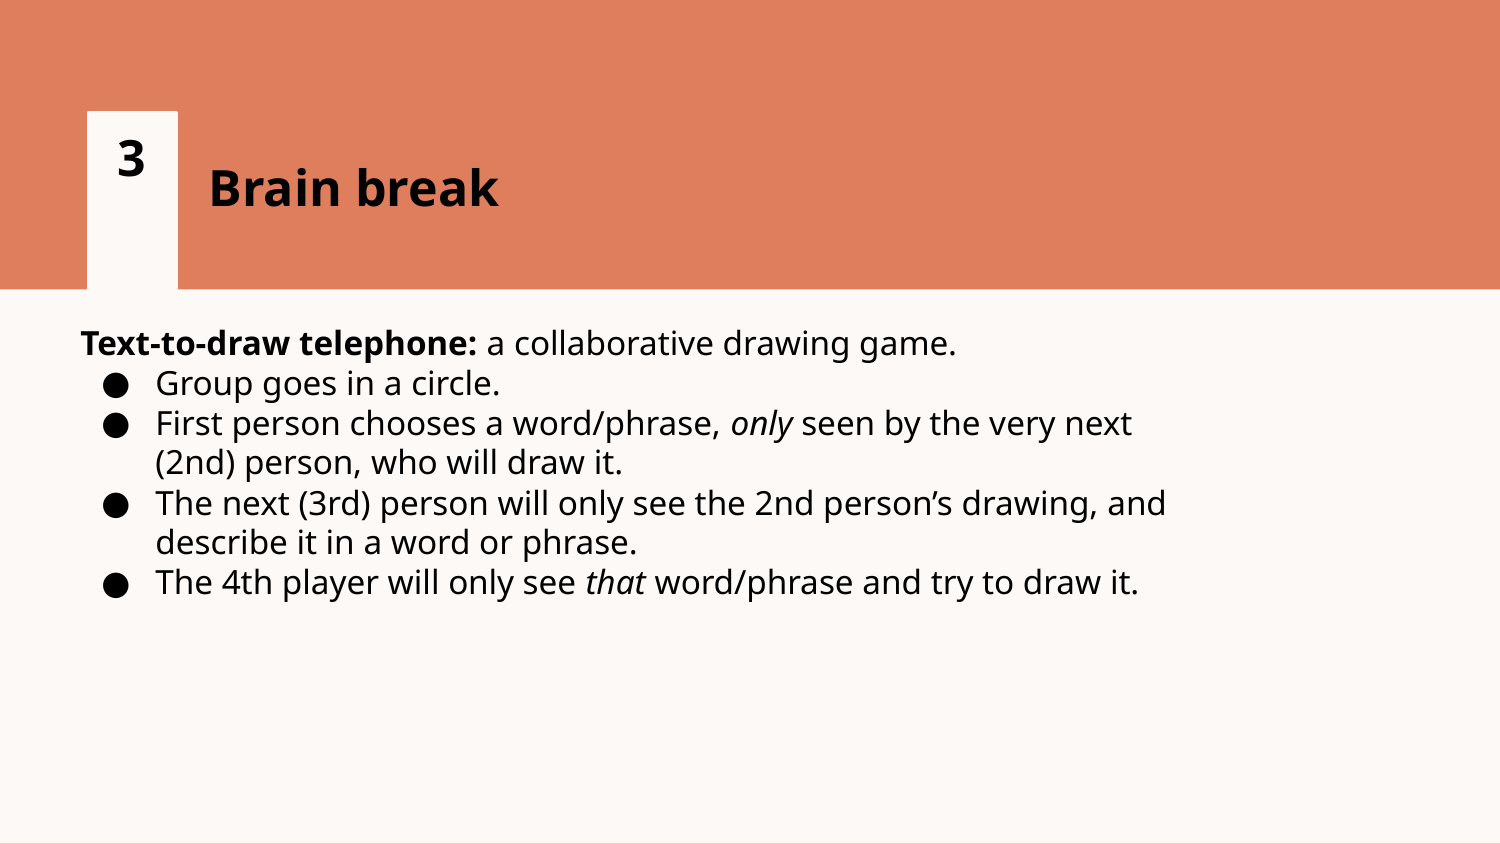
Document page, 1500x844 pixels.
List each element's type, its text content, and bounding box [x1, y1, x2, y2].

list Brain break [193, 113, 1332, 291]
subtitle 3 [87, 111, 178, 202]
text_box Text-to-draw telephone: a collaborative drawing game. Group goes in a circle. First person chooses a word/phrase, only seen by the very next (2nd) person, who will draw it. The next (3rd) person will only see the 2nd person’s drawing, and describe it in a word or phrase. The 4th player will only see that word/phrase and try to draw it. [65, 306, 1215, 702]
